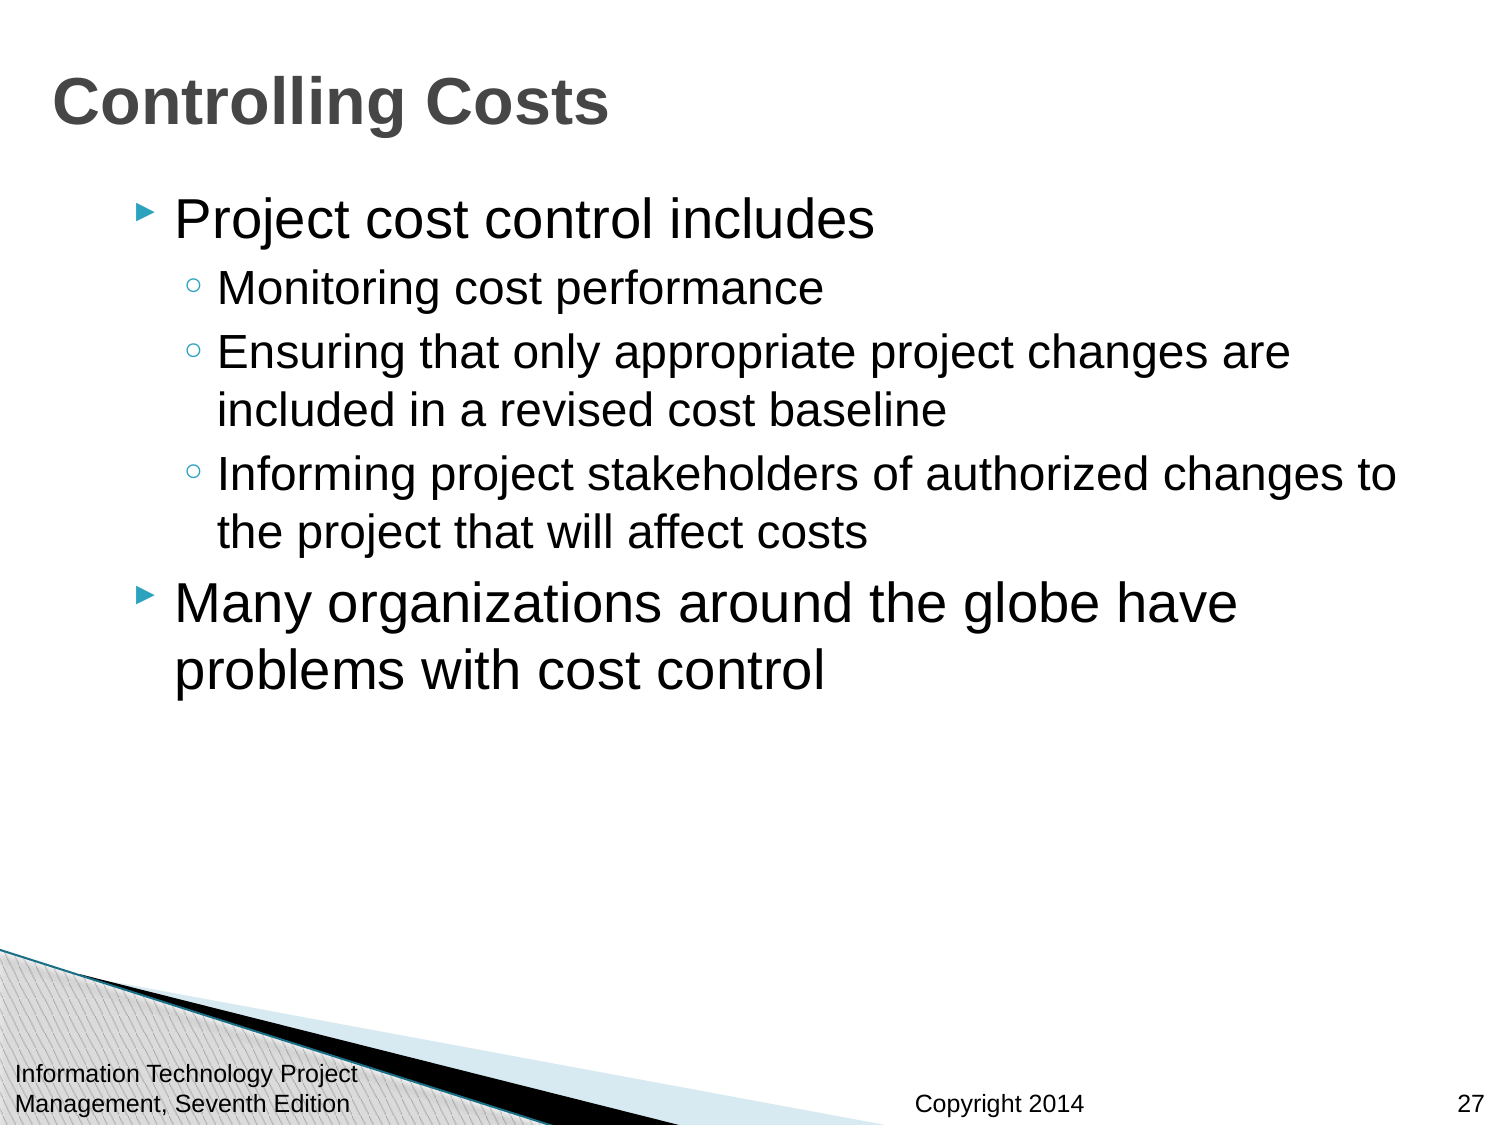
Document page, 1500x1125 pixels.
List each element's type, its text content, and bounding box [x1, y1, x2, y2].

slide_number 27 [1408, 1065, 1500, 1125]
title Controlling Costs [37, 50, 1388, 145]
list Project cost control includes Monitoring cost performance Ensuring that only appropriate project changes are included in a revised cost baseline Informing project stakeholders of authorized changes to the project that will affect costs Many organizations around the globe have problems with cost control [99, 174, 1438, 951]
footer Information Technology Project Management, Seventh Edition [0, 1065, 425, 1125]
